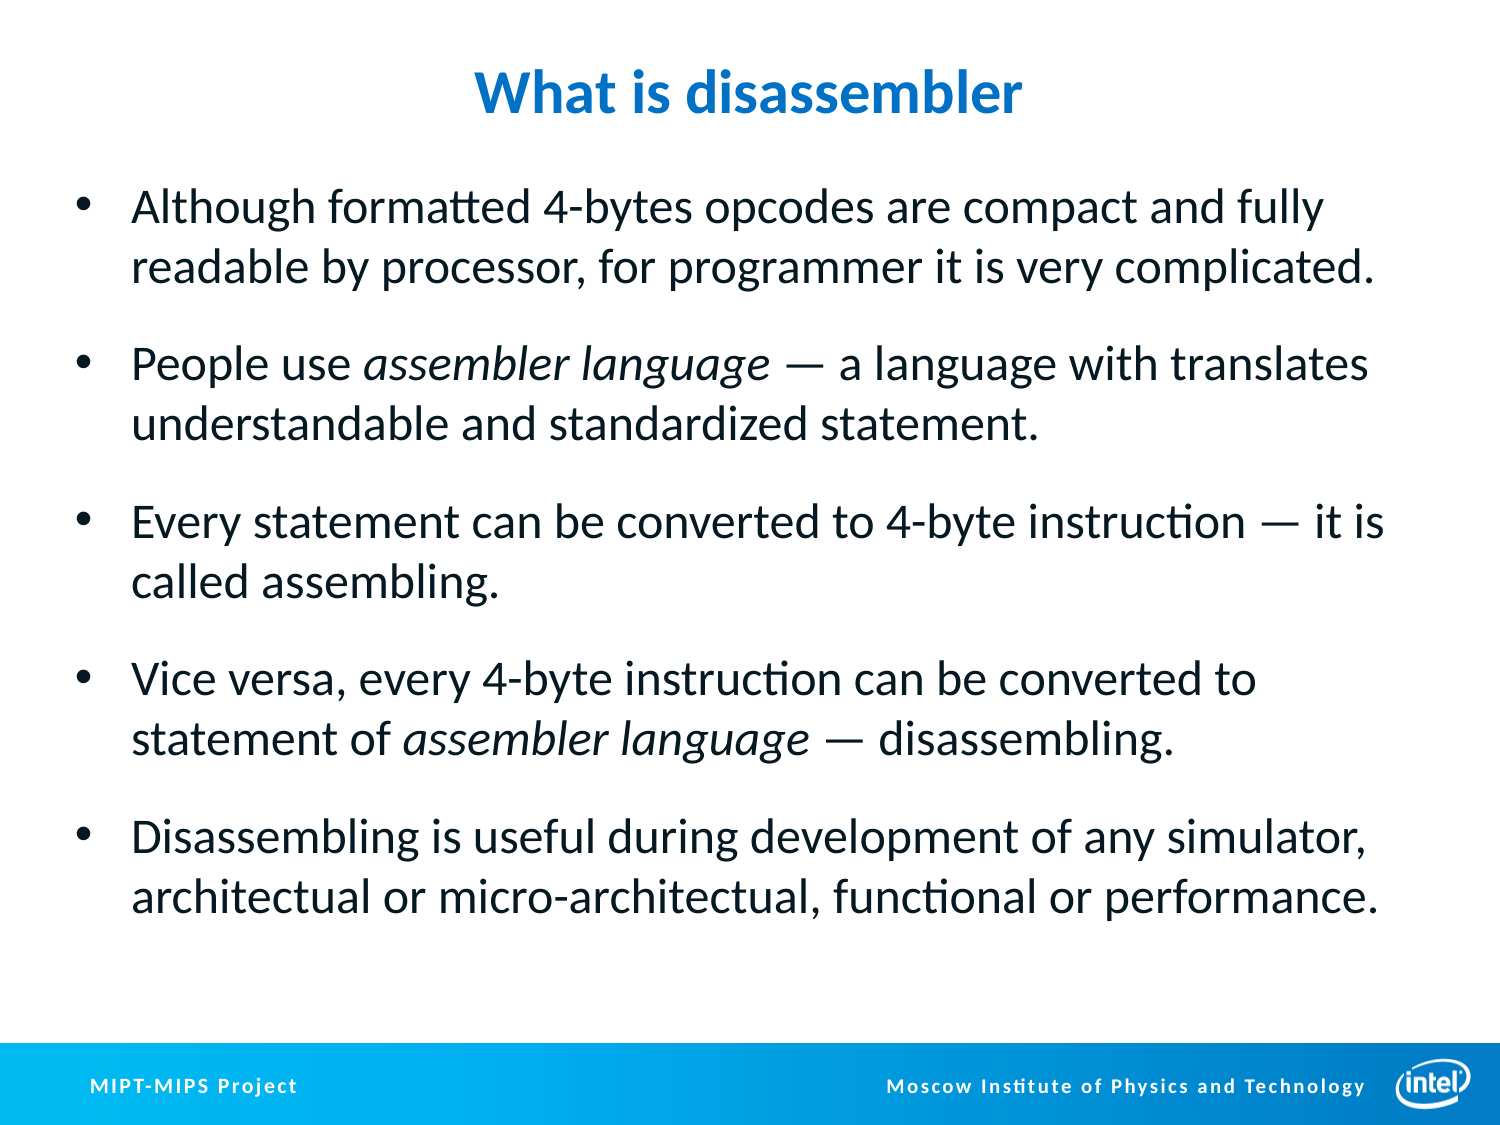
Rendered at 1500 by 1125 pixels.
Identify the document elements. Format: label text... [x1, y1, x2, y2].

picture [1324, 1043, 1500, 1125]
picture [1288, 1043, 1296, 1125]
list Although formatted 4-bytes opcodes are compact and fully readable by processor, for programmer it is very complicated. People use assembler language — a language with translates understandable and standardized statement. Every statement can be converted to 4-byte instruction — it is called assembling. Vice versa, every 4-byte instruction can be converted to statement of assembler language — disassembling. Disassembling is useful during development of any simulator, architectual or micro-architectual, functional or performance. [74, 173, 1425, 971]
title What is disassembler [74, 26, 1426, 173]
picture [1245, 1043, 1252, 1079]
picture [1245, 1082, 1252, 1125]
picture [1307, 1043, 1314, 1125]
